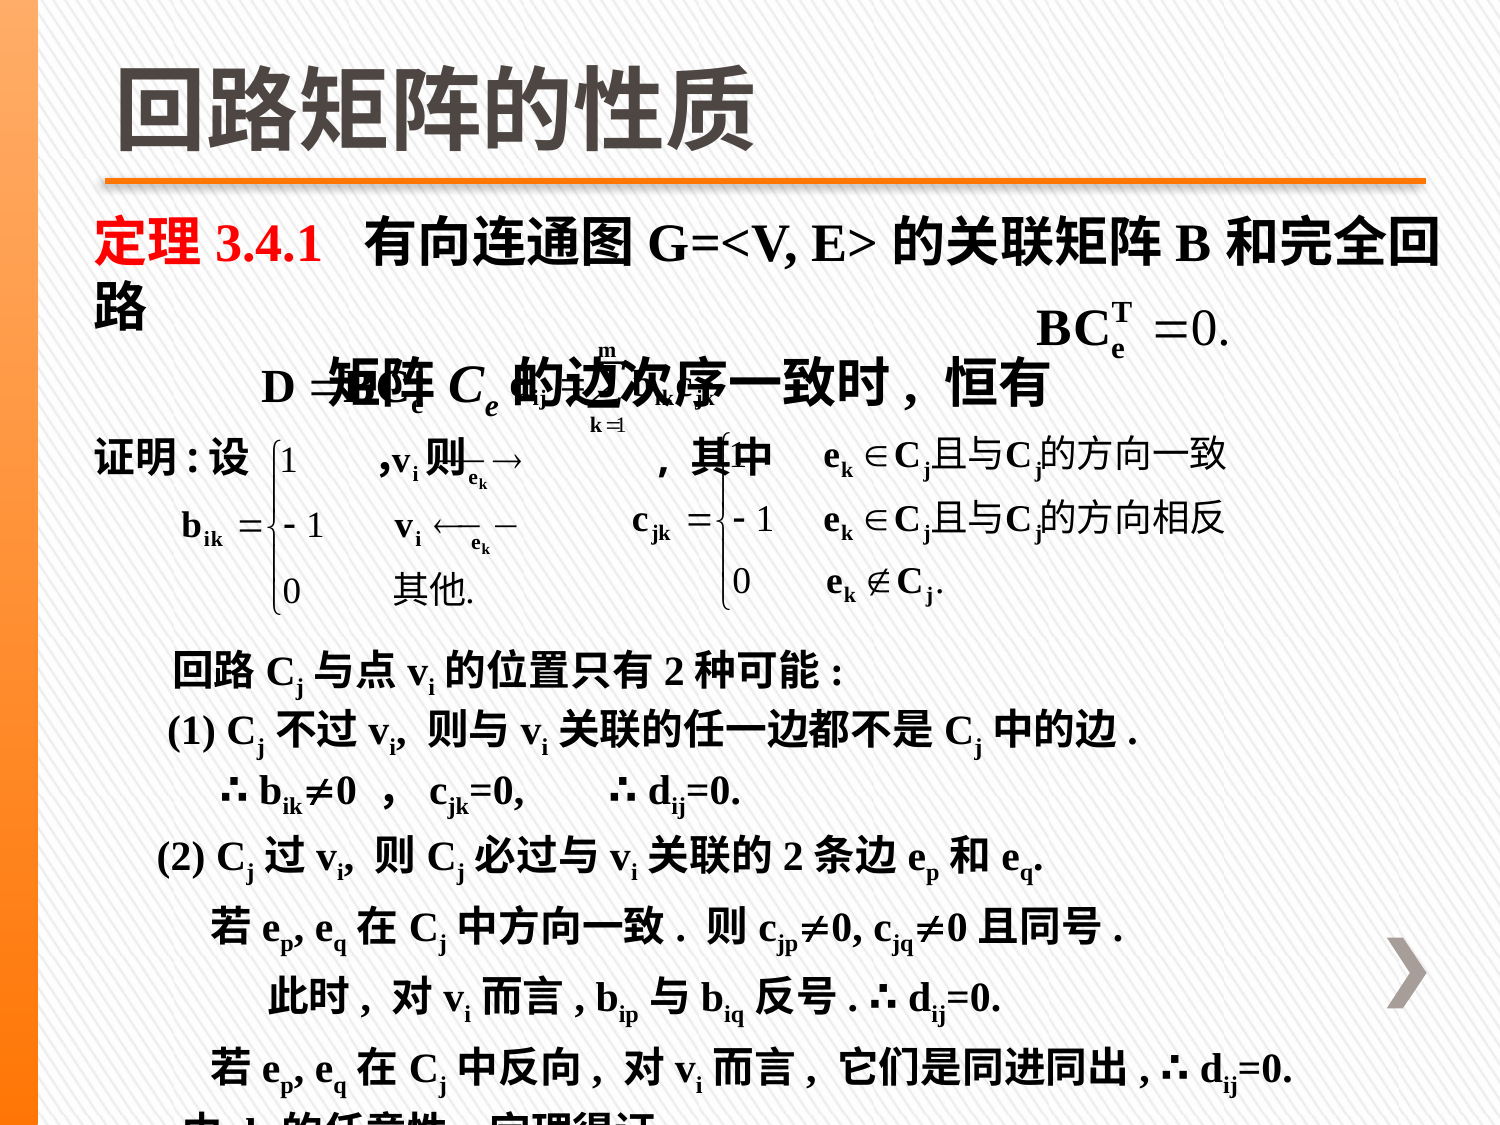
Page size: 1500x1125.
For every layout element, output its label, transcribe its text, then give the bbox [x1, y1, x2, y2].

title 割集矩阵的性质 [0, 281, 37, 285]
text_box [1028, 288, 1238, 373]
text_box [176, 431, 539, 625]
title 回路矩阵的性质 [99, 0, 1422, 170]
text_box 回路Cj与点vi的位置只有2种可能: (1) Cj不过vi, 则与vi关联的任一边都不是Cj中的边. ∴ bik0 ，cjk=0, ∴ dij=0. (2) Cj过vi, 则Cj必过与vi关联的2条边ep和eq. 若ep, eq在Cj中方向一致. 则cjp0, cjq0且同号. 此时, 对vi而言, bip与biq反号. ∴ dij=0. 若ep, eq在Cj中反向, 对vi而言, 它们是同进同出, ∴ dij=0. 由dij的任意性, 定理得证. [99, 637, 1444, 1125]
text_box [253, 350, 439, 426]
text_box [504, 332, 727, 441]
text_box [626, 424, 1233, 620]
text_box 定理3.4.1 有向连通图G=<V, E>的关联矩阵B和完全回路 矩阵Ce的边次序一致时, 恒有 证明:设 ， 则 , 其中 [78, 200, 1481, 489]
